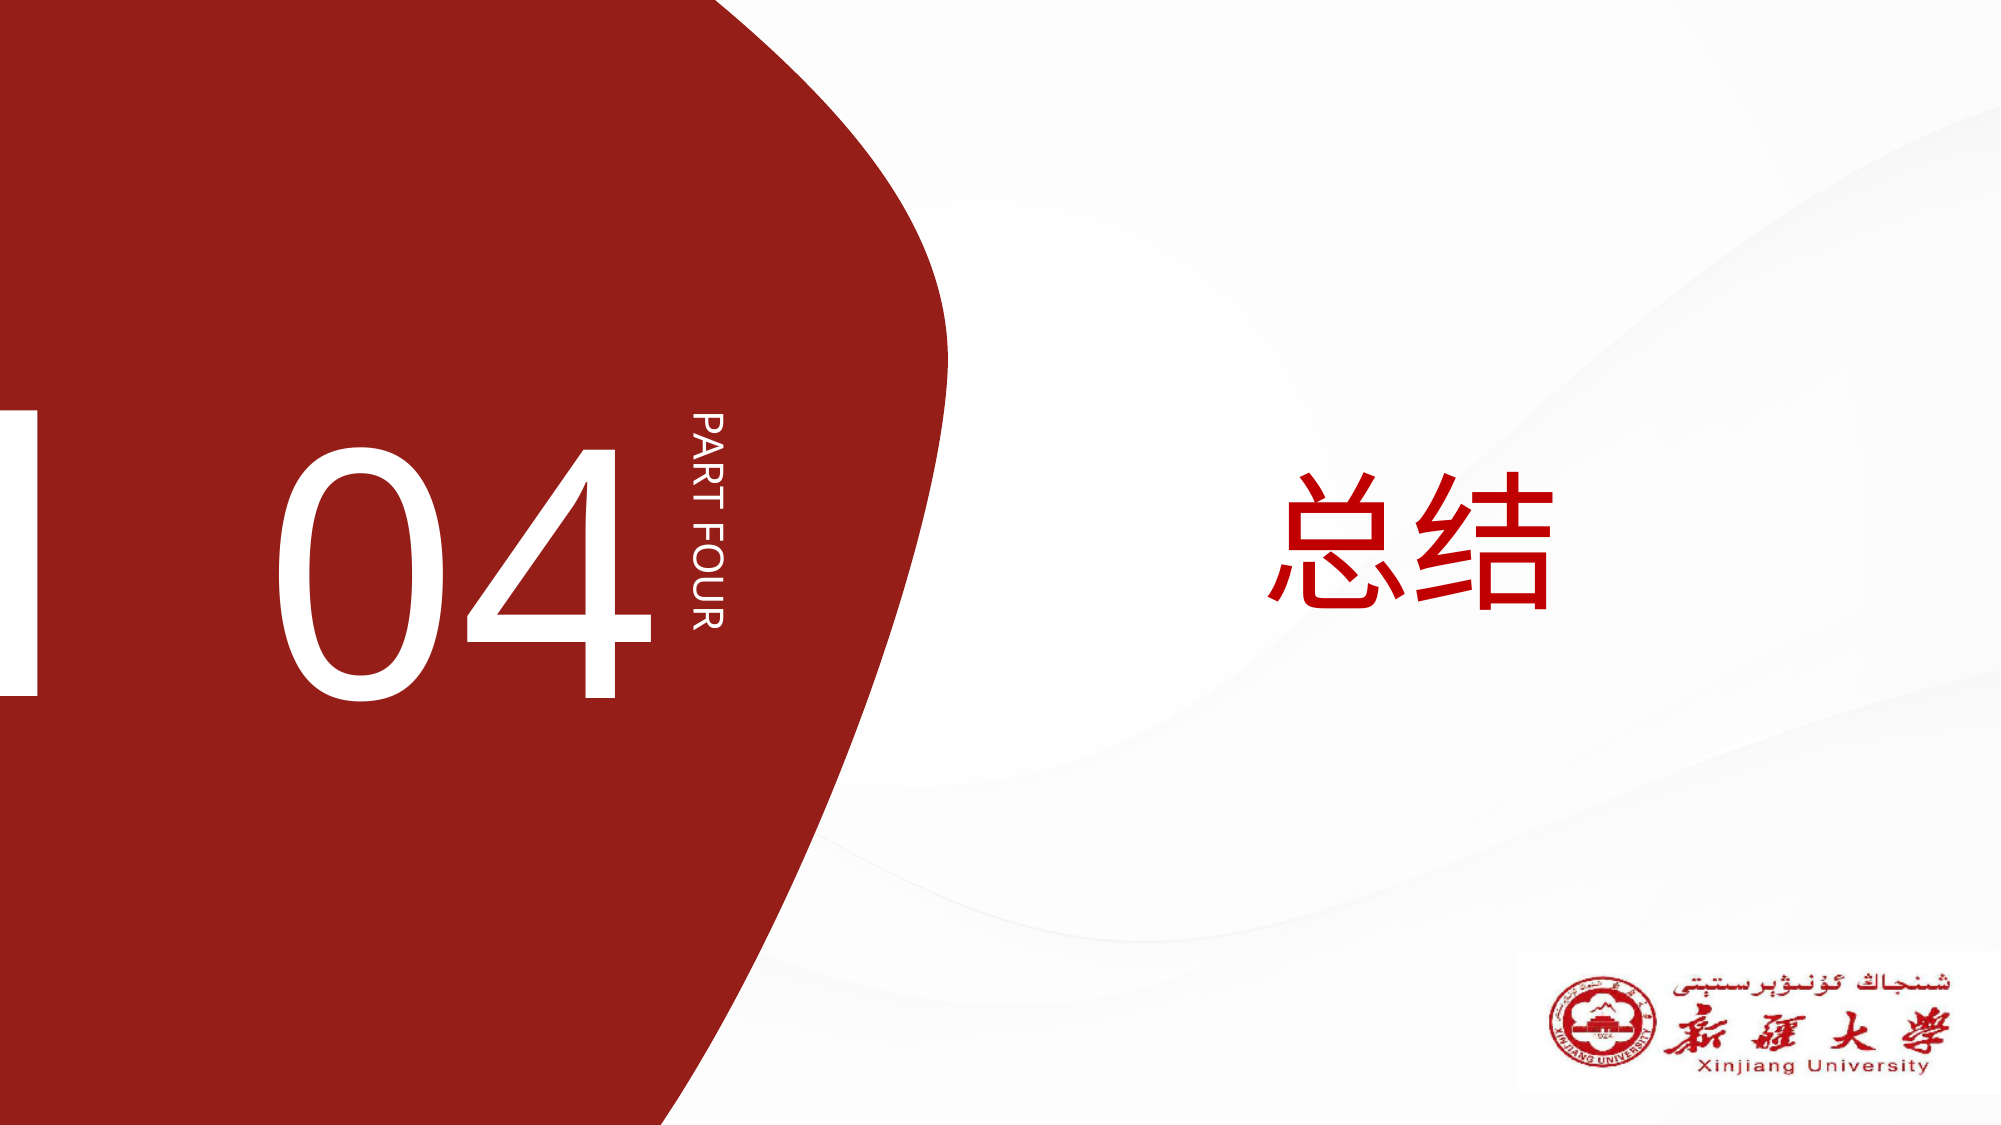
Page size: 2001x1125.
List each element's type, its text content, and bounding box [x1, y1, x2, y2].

text_box 04 [262, 352, 659, 769]
picture [664, 0, 2000, 1124]
text_box [0, 0, 949, 1125]
text_box PART FOUR [684, 410, 736, 598]
text_box 总结 [1261, 448, 1562, 629]
text_box [0, 409, 38, 697]
